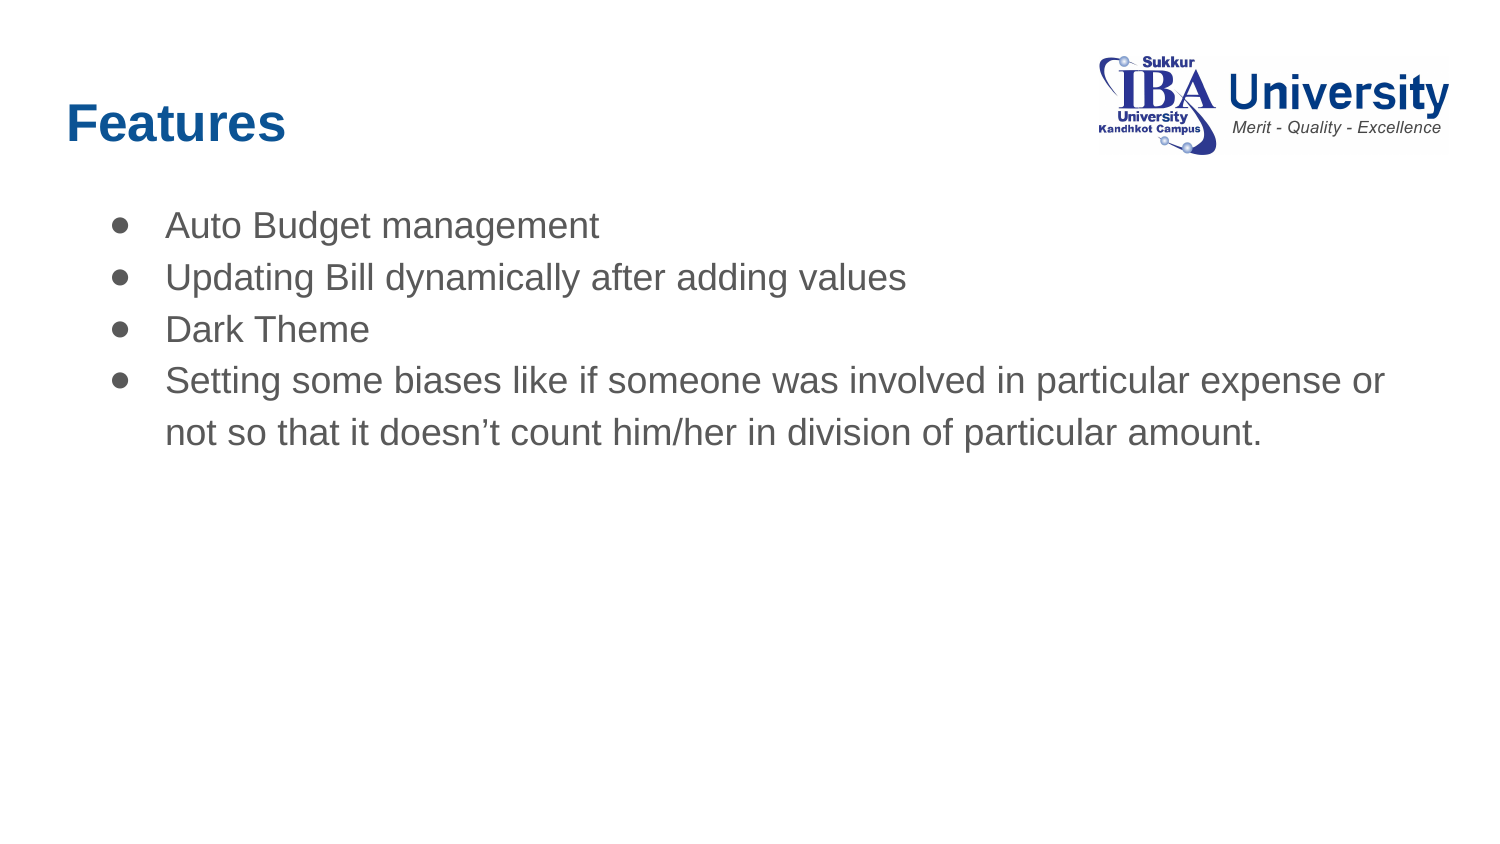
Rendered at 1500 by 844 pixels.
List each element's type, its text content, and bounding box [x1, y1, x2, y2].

picture [1099, 56, 1450, 155]
title Features [51, 72, 1449, 167]
list Auto Budget management Updating Bill dynamically after adding values Dark Theme Setting some biases like if someone was involved in particular expense or not so that it doesn’t count him/her in division of particular amount. [75, 179, 1416, 673]
